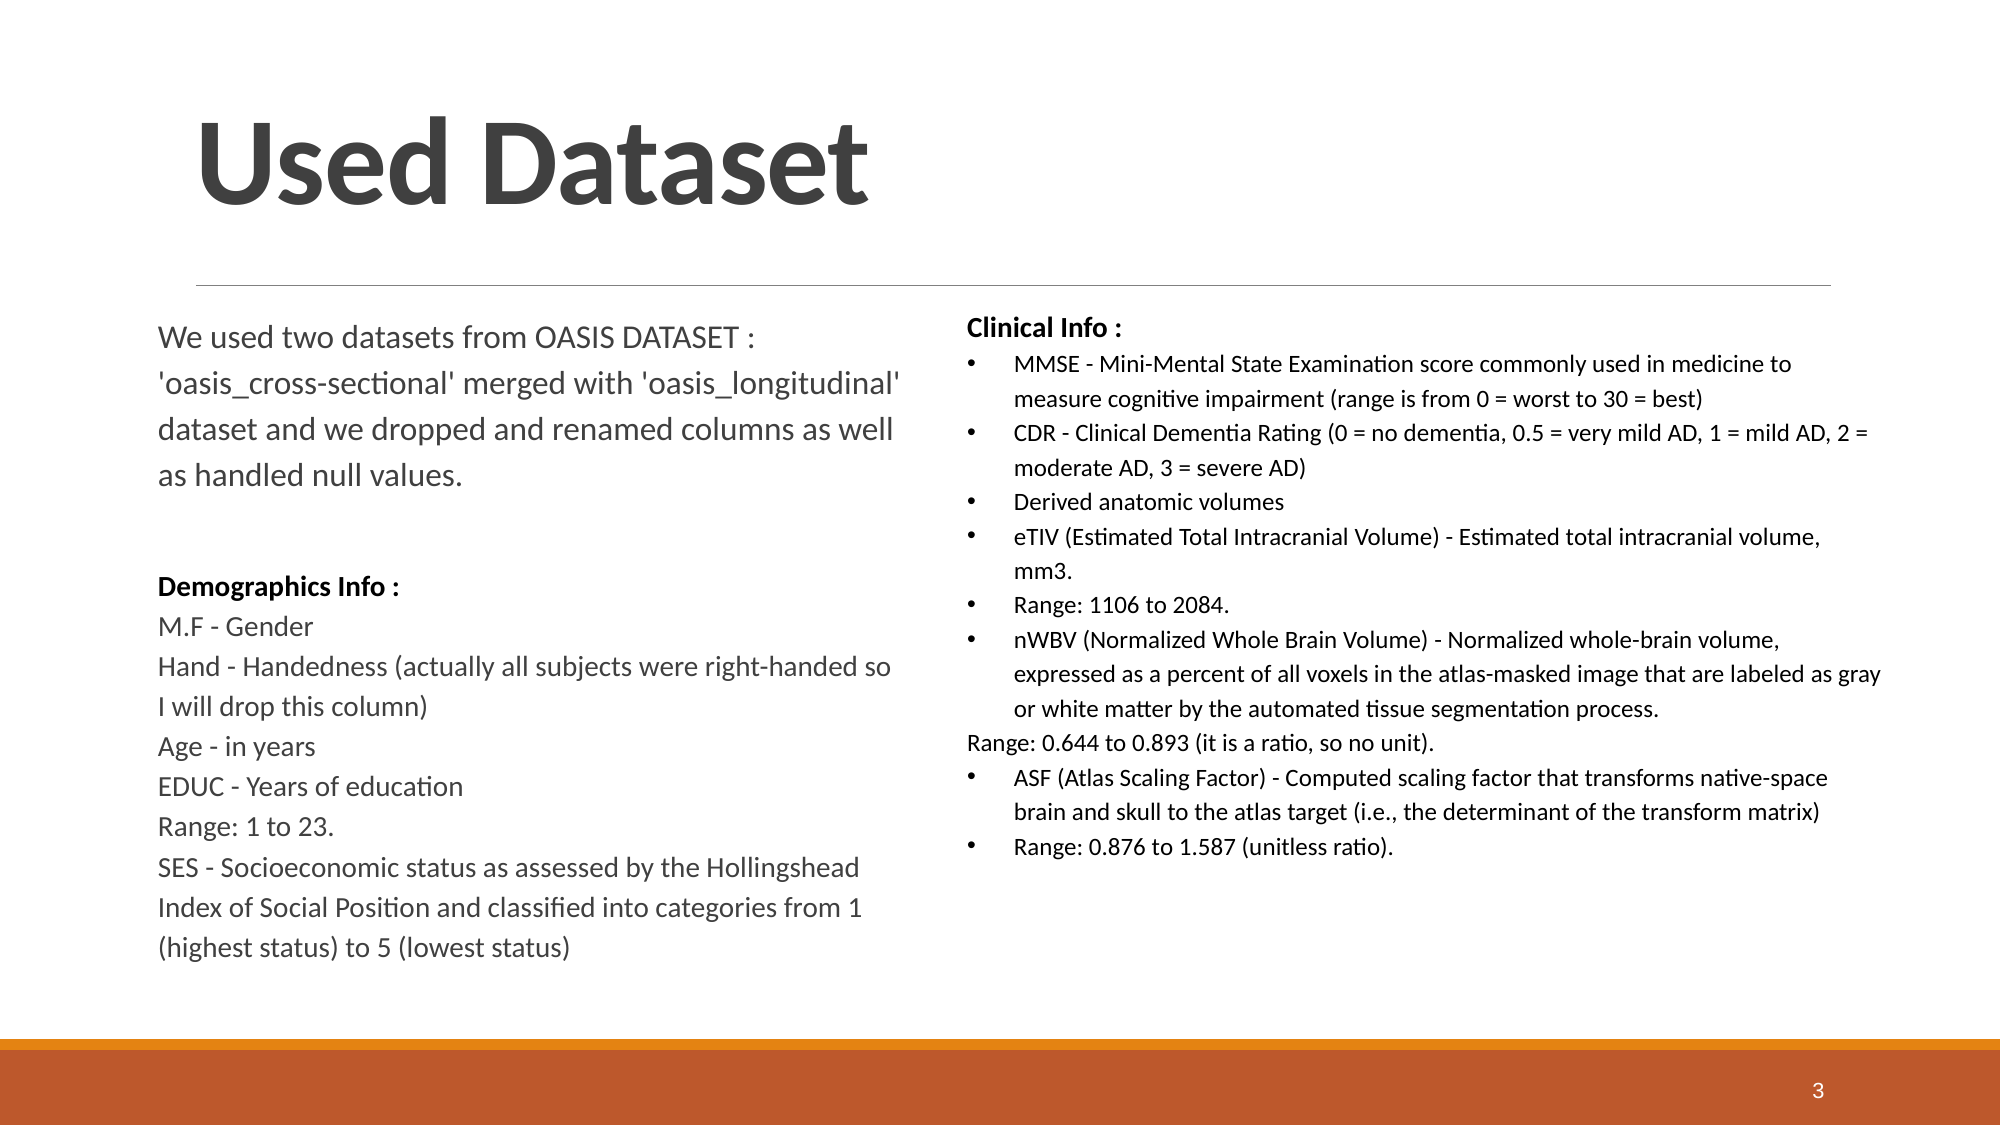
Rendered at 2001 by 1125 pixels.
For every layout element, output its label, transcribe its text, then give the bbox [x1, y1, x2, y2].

title Used Dataset [180, 47, 1830, 285]
text_box Clinical Info : MMSE - Mini-Mental State Examination score commonly used in medicine to measure cognitive impairment (range is from 0 = worst to 30 = best) CDR - Clinical Dementia Rating (0 = no dementia, 0.5 = very mild AD, 1 = mild AD, 2 = moderate AD, 3 = severe AD) Derived anatomic volumes eTIV (Estimated Total Intracranial Volume) - Estimated total intracranial volume, mm3. Range: 1106 to 2084. nWBV (Normalized Whole Brain Volume) - Normalized whole-brain volume, expressed as a percent of all voxels in the atlas-masked image that are labeled as gray or white matter by the automated tissue segmentation process. Range: 0.644 to 0.893 (it is a ratio, so no unit). ASF (Atlas Scaling Factor) - Computed scaling factor that transforms native-space brain and skull to the atlas target (i.e., the determinant of the transform matrix) Range: 0.876 to 1.587 (unitless ratio). [952, 260, 1901, 1049]
slide_number 3 [1624, 1059, 1840, 1120]
list We used two datasets from OASIS DATASET : 'oasis_cross-sectional' merged with 'oasis_longitudinal' dataset and we dropped and renamed columns as well as handled null values. Demographics Info : M.F - Gender Hand - Handedness (actually all subjects were right-handed so I will drop this column) Age - in years EDUC - Years of education Range: 1 to 23. SES - Socioeconomic status as assessed by the Hollingshead Index of Social Position and classified into categories from 1 (highest status) to 5 (lowest status) [142, 301, 920, 1090]
